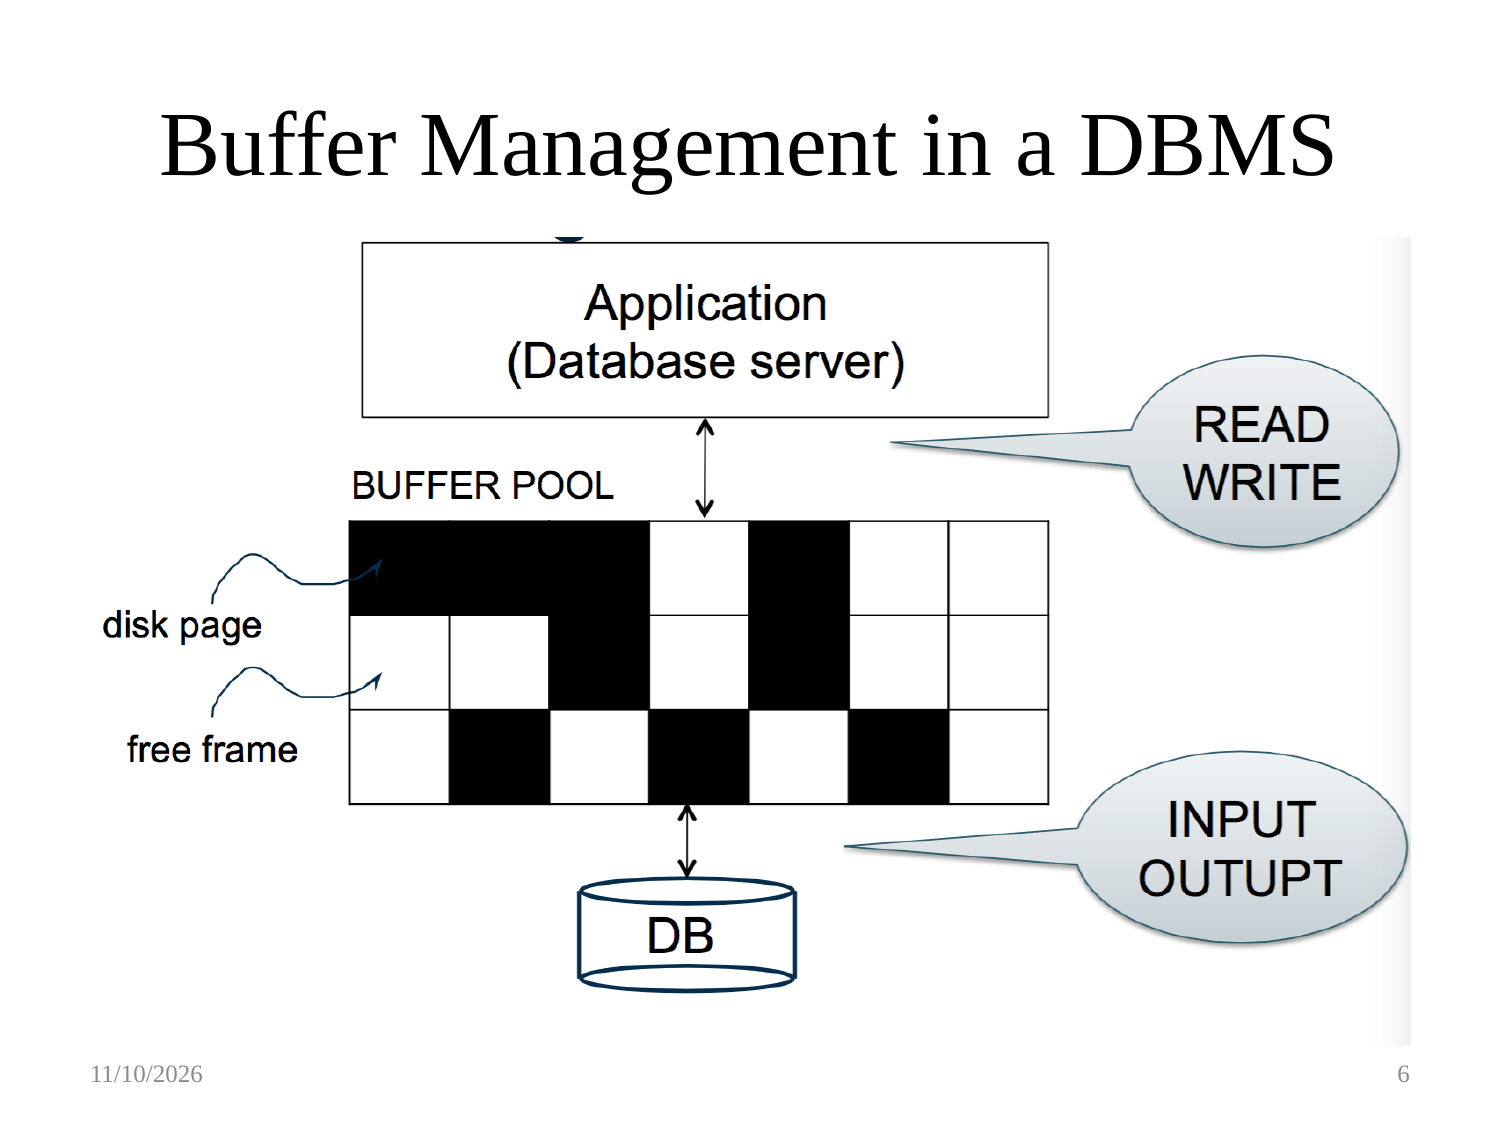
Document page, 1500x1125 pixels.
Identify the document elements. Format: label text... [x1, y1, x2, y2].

title Buffer Management in a DBMS [75, 45, 1425, 233]
picture [87, 237, 1411, 1046]
slide_number 6 [1074, 1042, 1425, 1103]
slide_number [75, 1042, 425, 1103]
